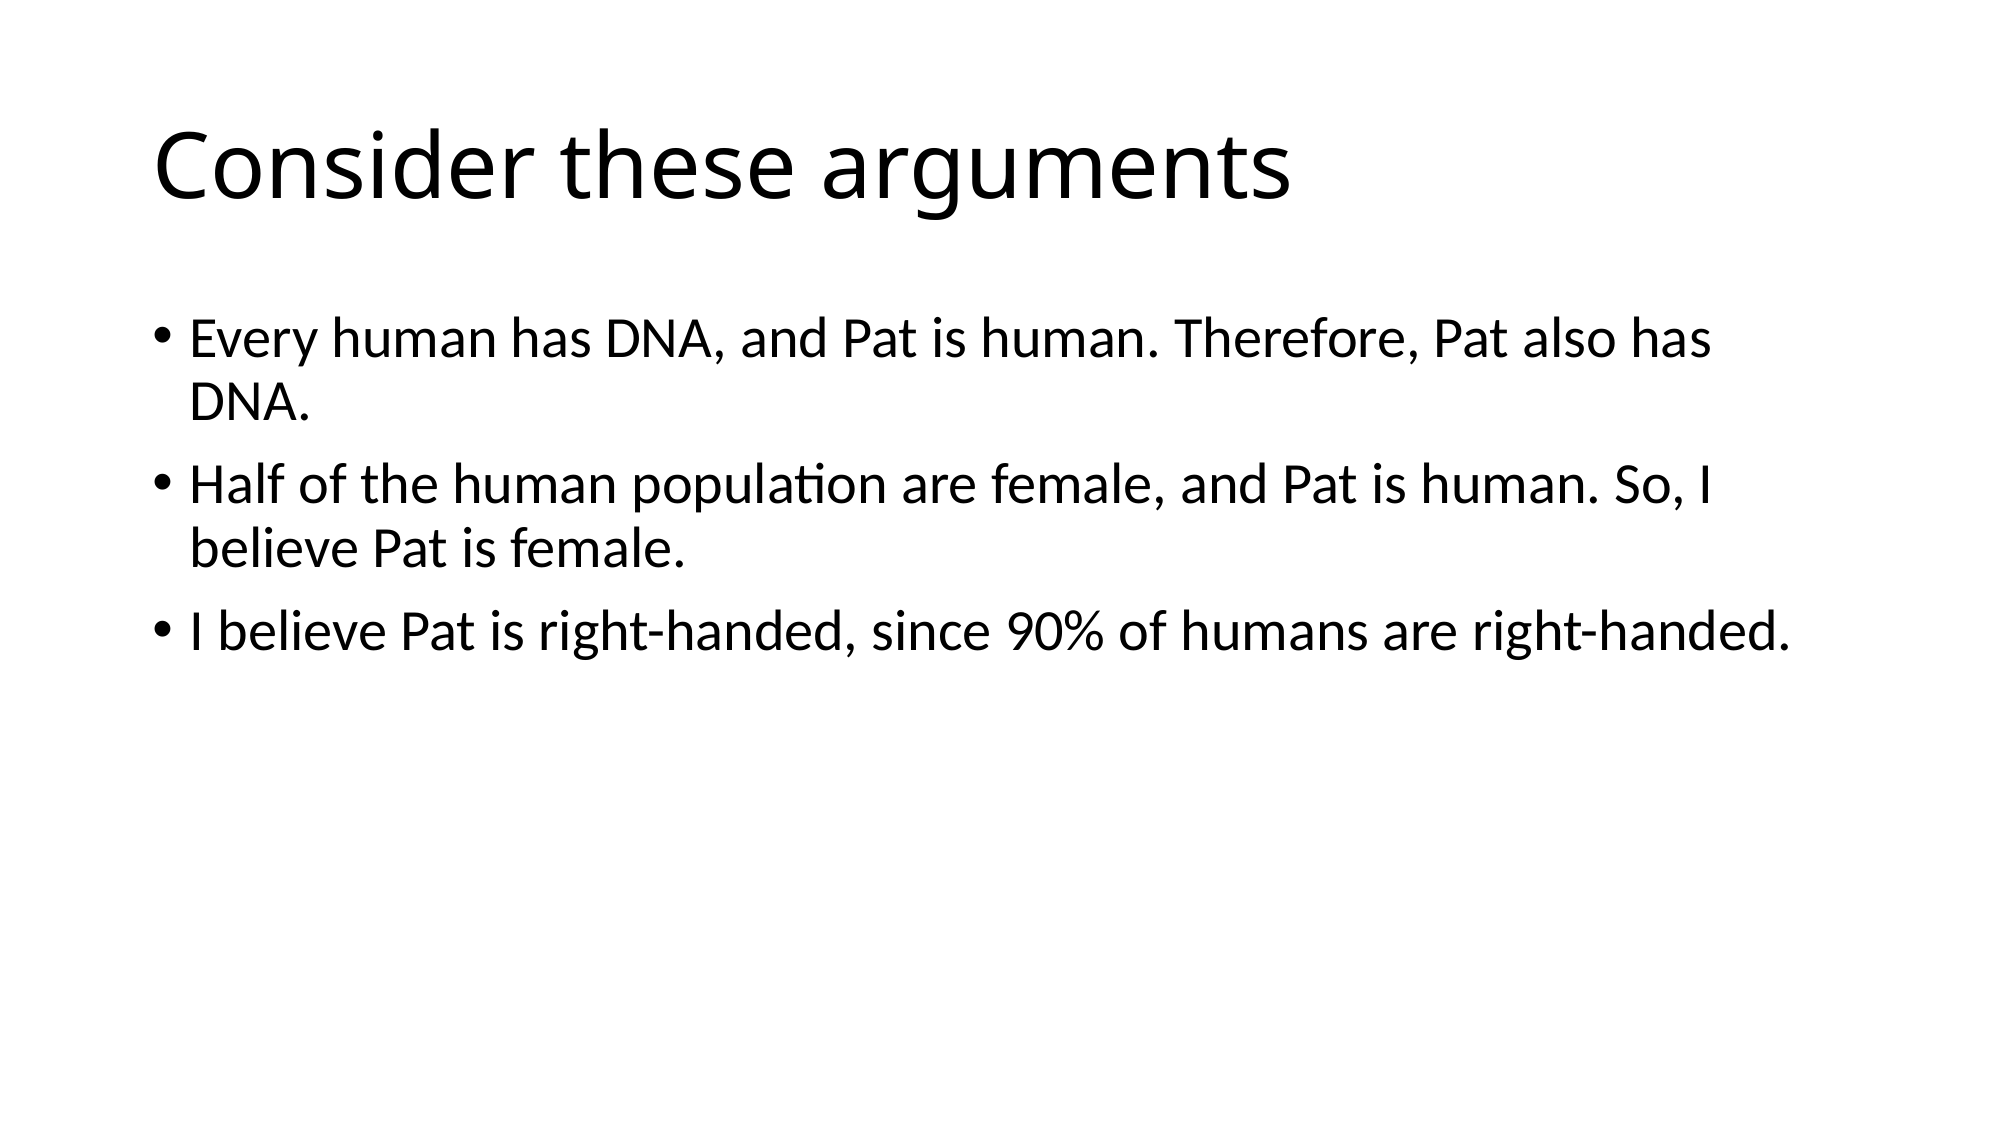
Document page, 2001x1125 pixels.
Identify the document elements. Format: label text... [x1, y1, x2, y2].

list Every human has DNA, and Pat is human. Therefore, Pat also has DNA. Half of the human population are female, and Pat is human. So, I believe Pat is female. I believe Pat is right-handed, since 90% of humans are right-handed. [137, 299, 1863, 1014]
title Consider these arguments [137, 59, 1863, 278]
